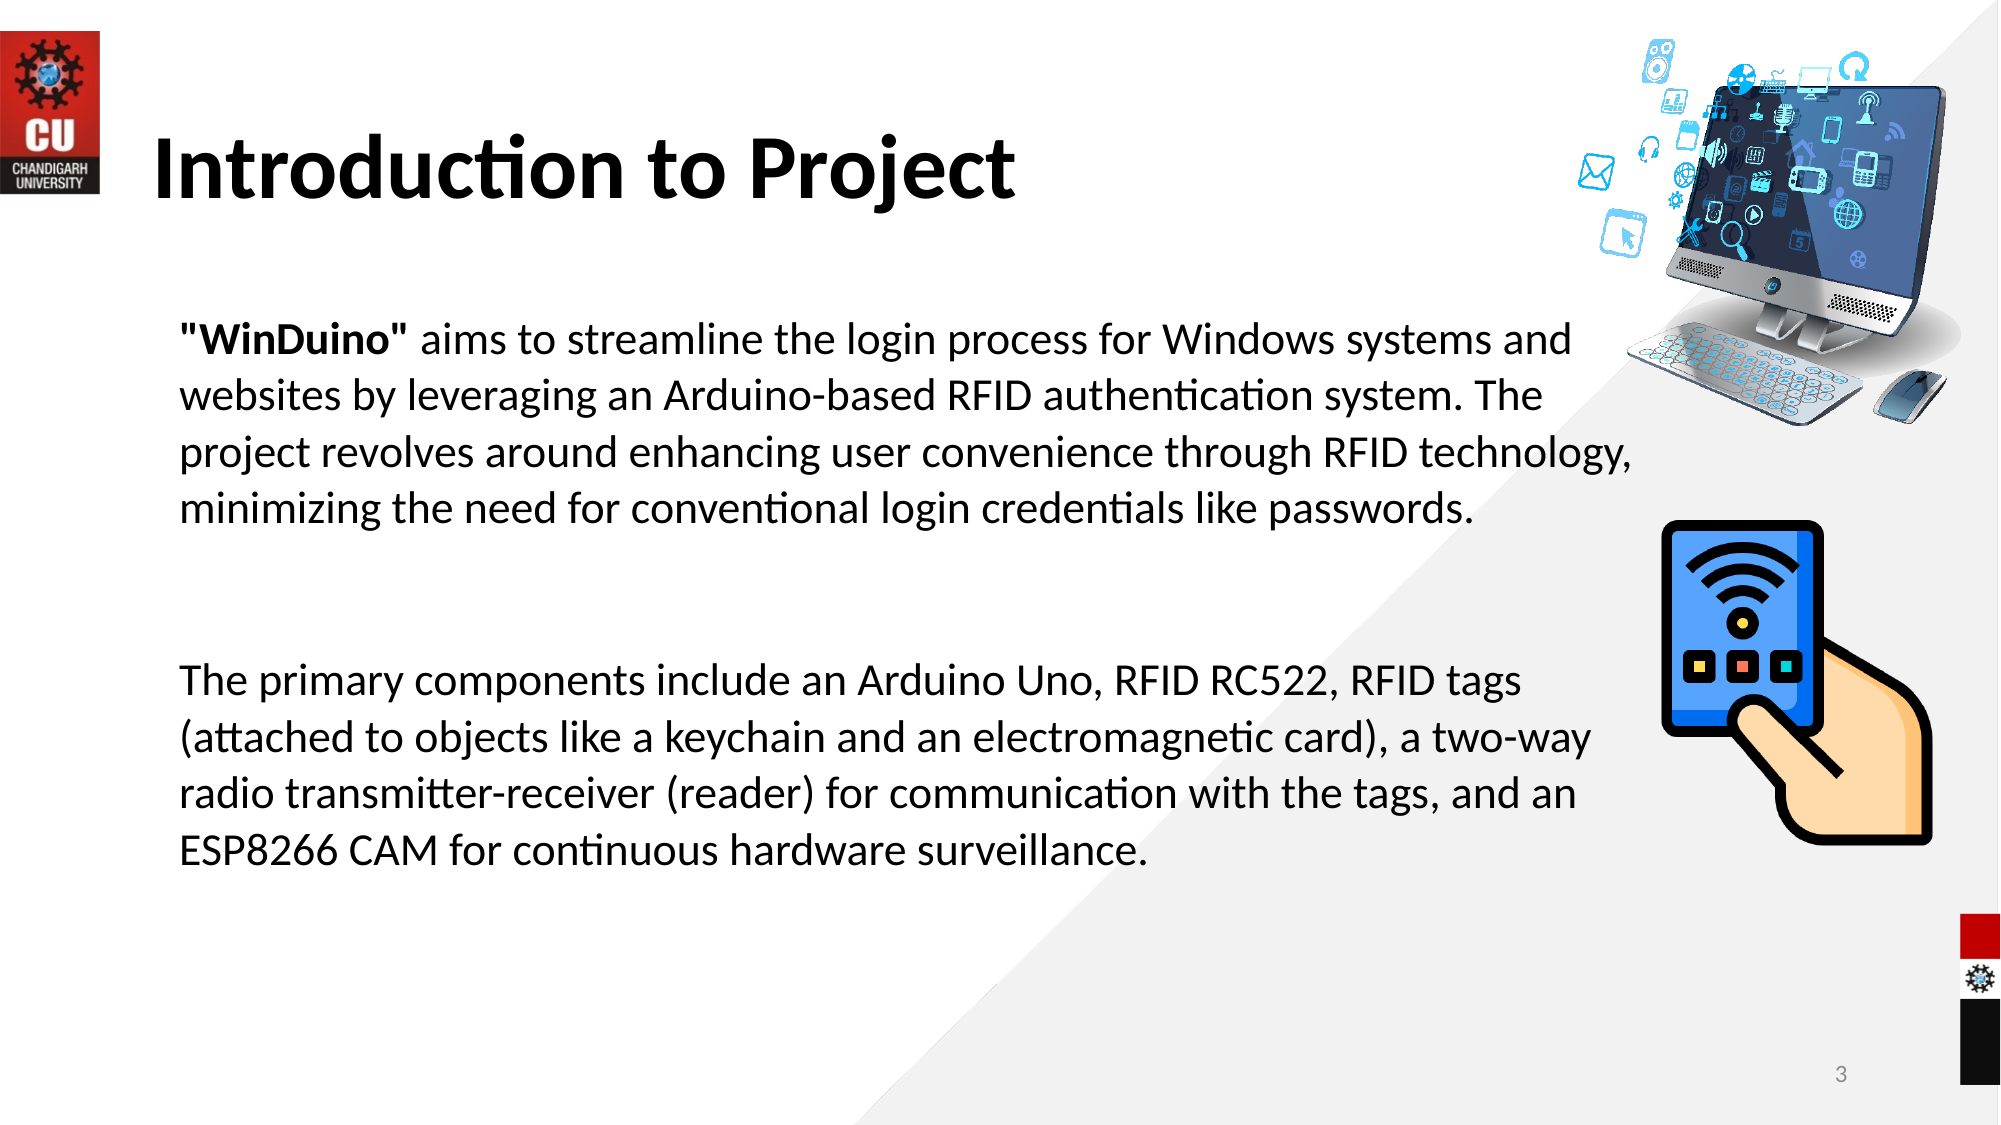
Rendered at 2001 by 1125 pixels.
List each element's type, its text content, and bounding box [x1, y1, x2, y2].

slide_number 3 [1412, 1042, 1863, 1103]
title Introduction to Project [137, 59, 1577, 278]
list "WinDuino" aims to streamline the login process for Windows systems and websites by leveraging an Arduino-based RFID authentication system. The project revolves around enhancing user convenience through RFID technology, minimizing the need for conventional login credentials like passwords. The primary components include an Arduino Uno, RFID RC522, RFID tags (attached to objects like a keychain and an electromagnetic card), a two-way radio transmitter-receiver (reader) for communication with the tags, and an ESP8266 CAM for continuous hardware surveillance. [137, 299, 1689, 1014]
picture [0, 0, 2001, 1125]
